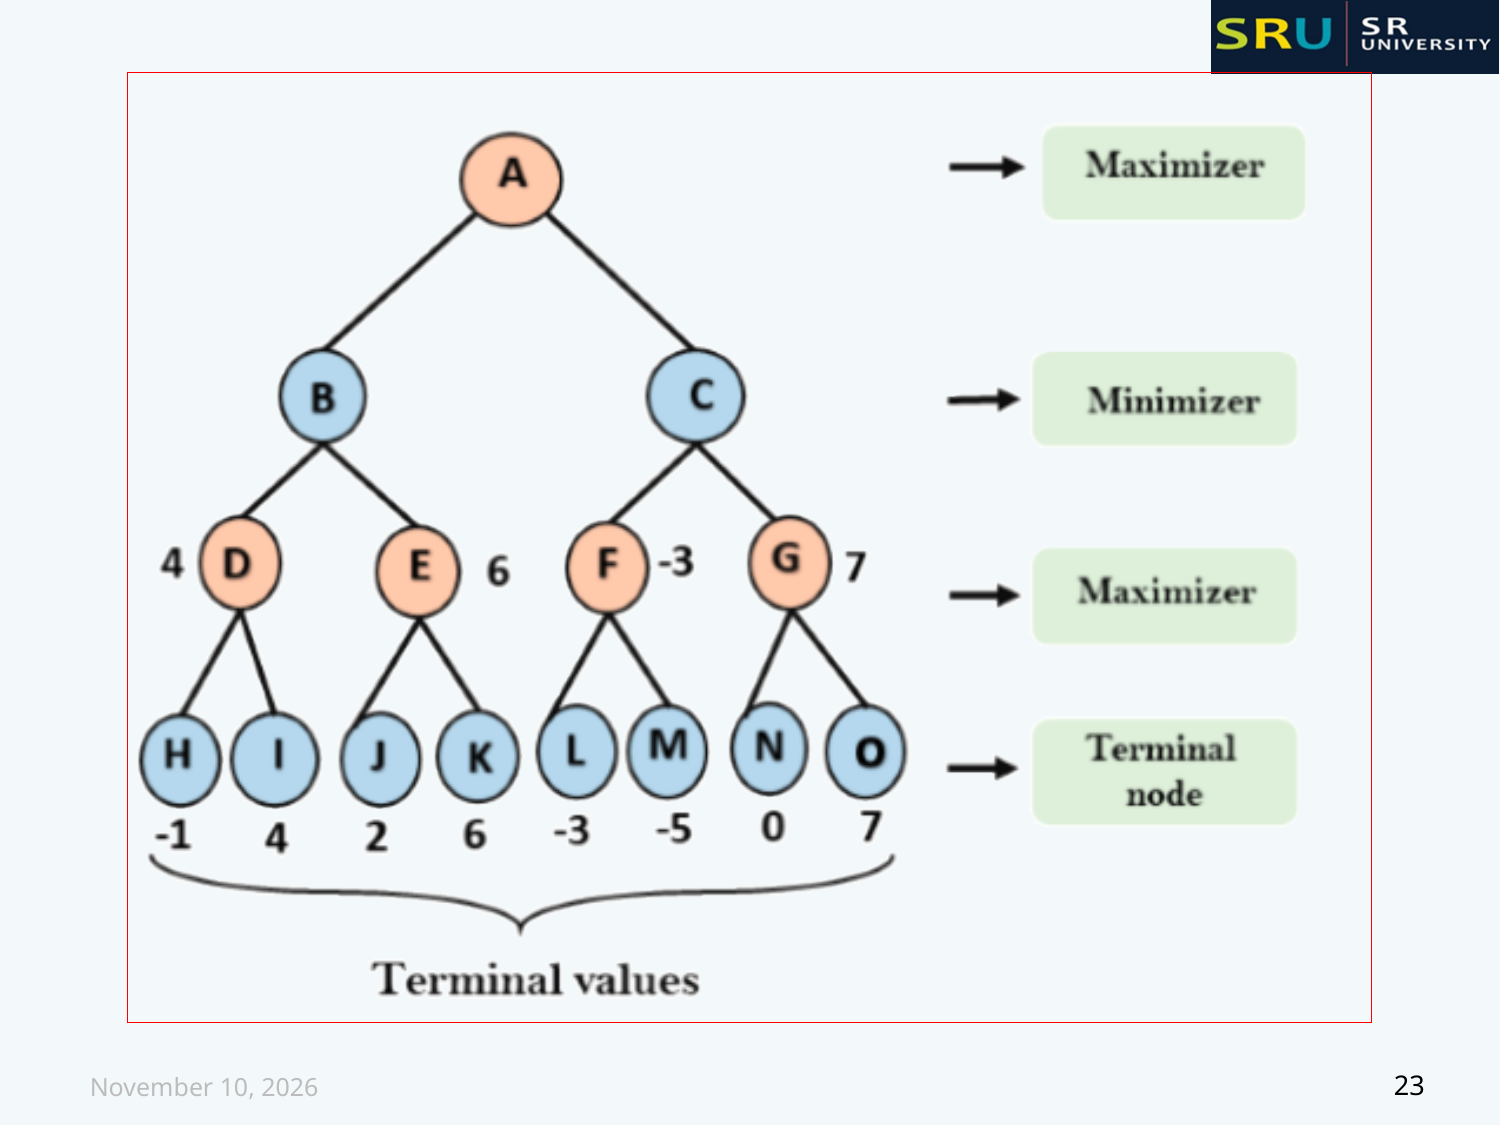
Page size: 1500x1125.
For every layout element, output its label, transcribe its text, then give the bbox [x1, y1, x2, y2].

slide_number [75, 1052, 425, 1113]
picture [127, 0, 1499, 1023]
slide_number 23 [1299, 1052, 1425, 1113]
